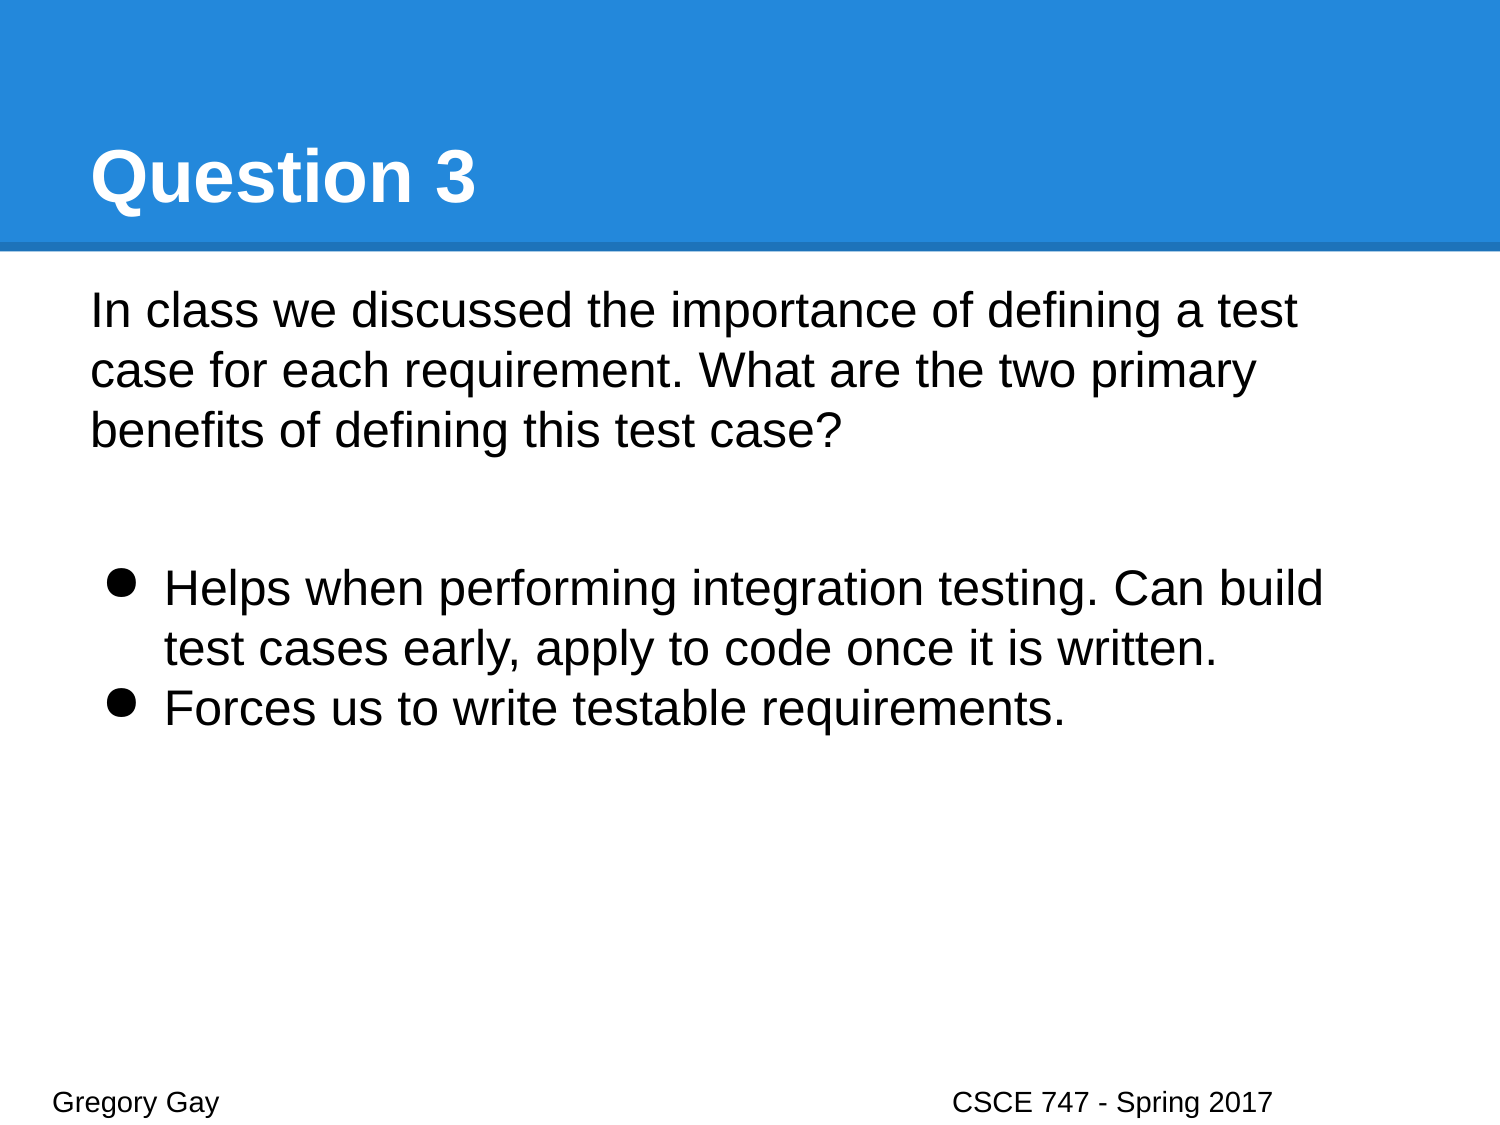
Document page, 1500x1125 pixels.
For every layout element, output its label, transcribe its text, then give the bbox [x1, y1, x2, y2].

text_box Helps when performing integration testing. Can build test cases early, apply to code once it is written. Forces us to write testable requirements. [74, 540, 1424, 997]
text_box Gregory Gay CSCE 747 - Spring 2017 13 [37, 1068, 1463, 1114]
title Question 3 [75, 45, 1425, 233]
list In class we discussed the importance of defining a test case for each requirement. What are the two primary benefits of defining this test case? [75, 262, 1425, 502]
